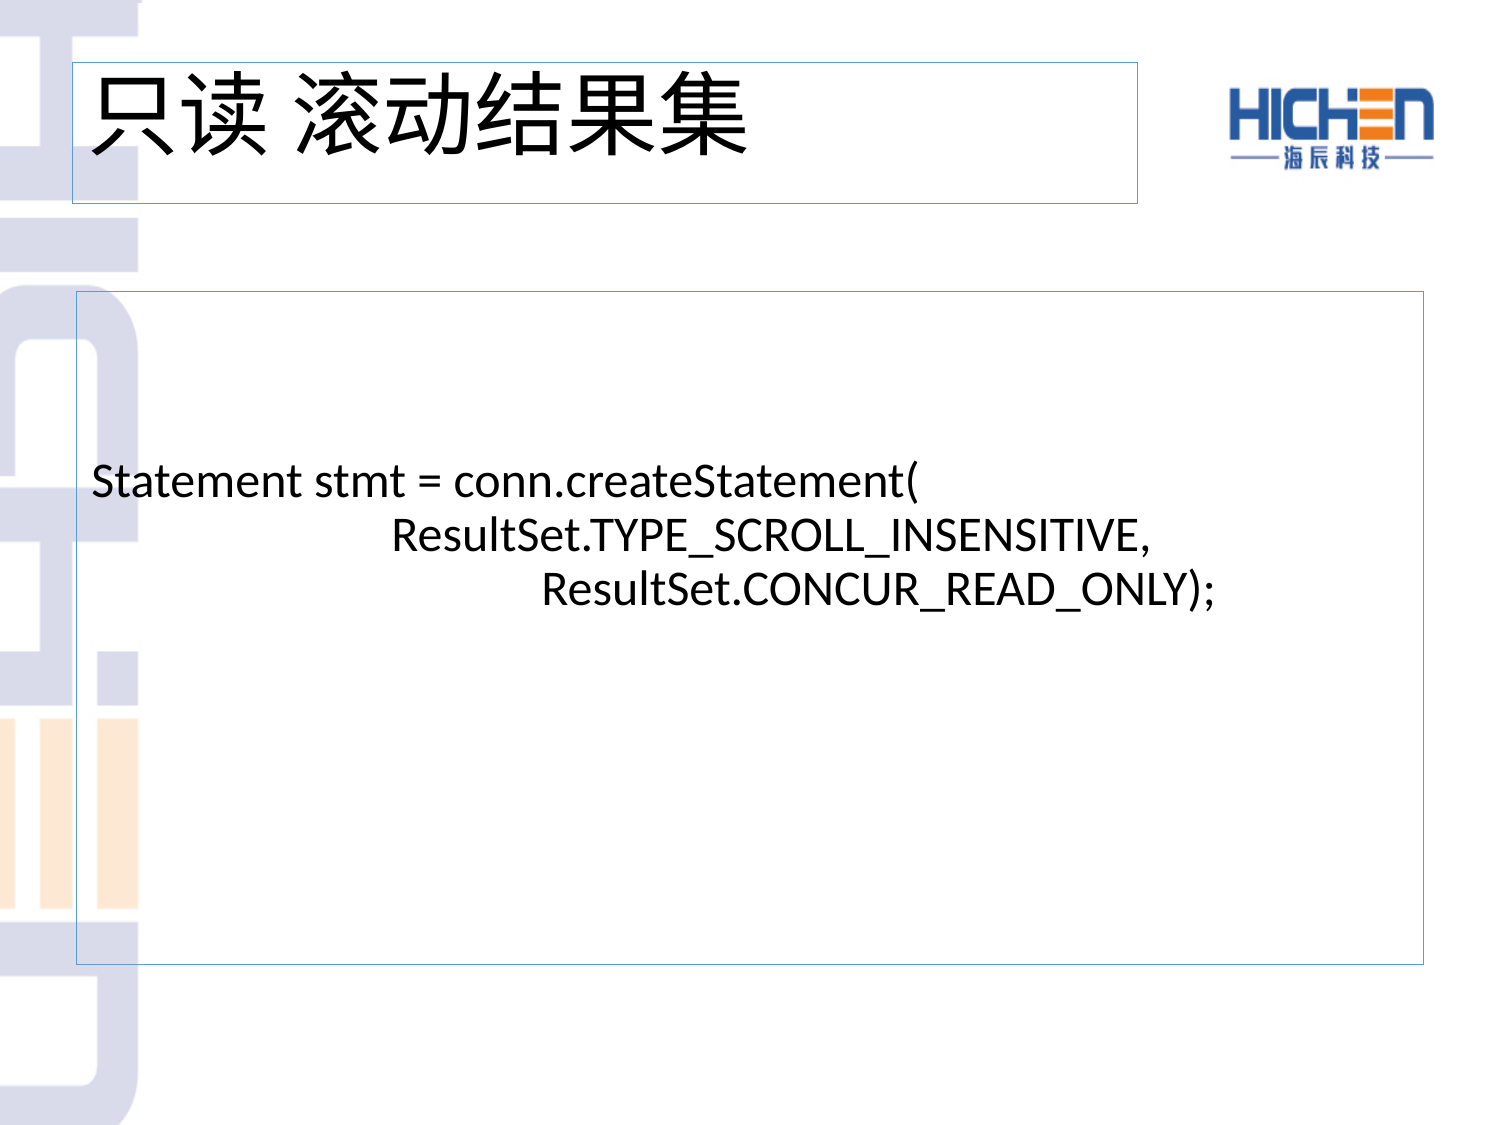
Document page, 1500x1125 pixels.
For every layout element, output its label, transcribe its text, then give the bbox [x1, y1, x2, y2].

title 只读 滚动结果集 [72, 62, 1138, 204]
picture [0, 0, 1500, 1125]
list Statement stmt = conn.createStatement( ResultSet.TYPE_SCROLL_INSENSITIVE, ResultSet.CONCUR_READ_ONLY); [76, 291, 1424, 965]
